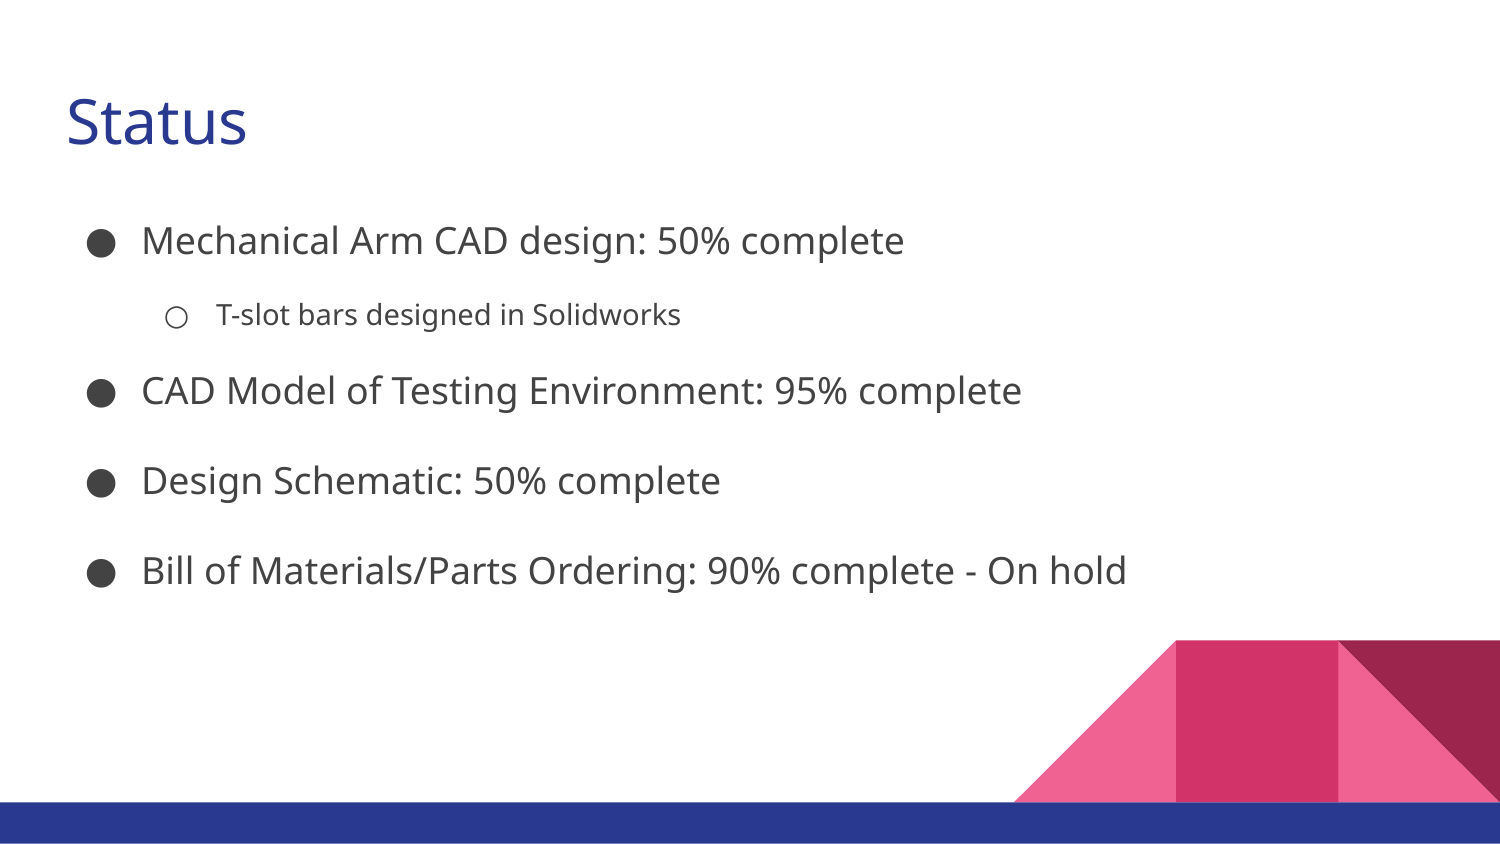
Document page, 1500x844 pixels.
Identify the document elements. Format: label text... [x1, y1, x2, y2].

title Status [51, 67, 1449, 167]
list Mechanical Arm CAD design: 50% complete T-slot bars designed in Solidworks CAD Model of Testing Environment: 95% complete Design Schematic: 50% complete Bill of Materials/Parts Ordering: 90% complete - On hold [51, 201, 1449, 750]
